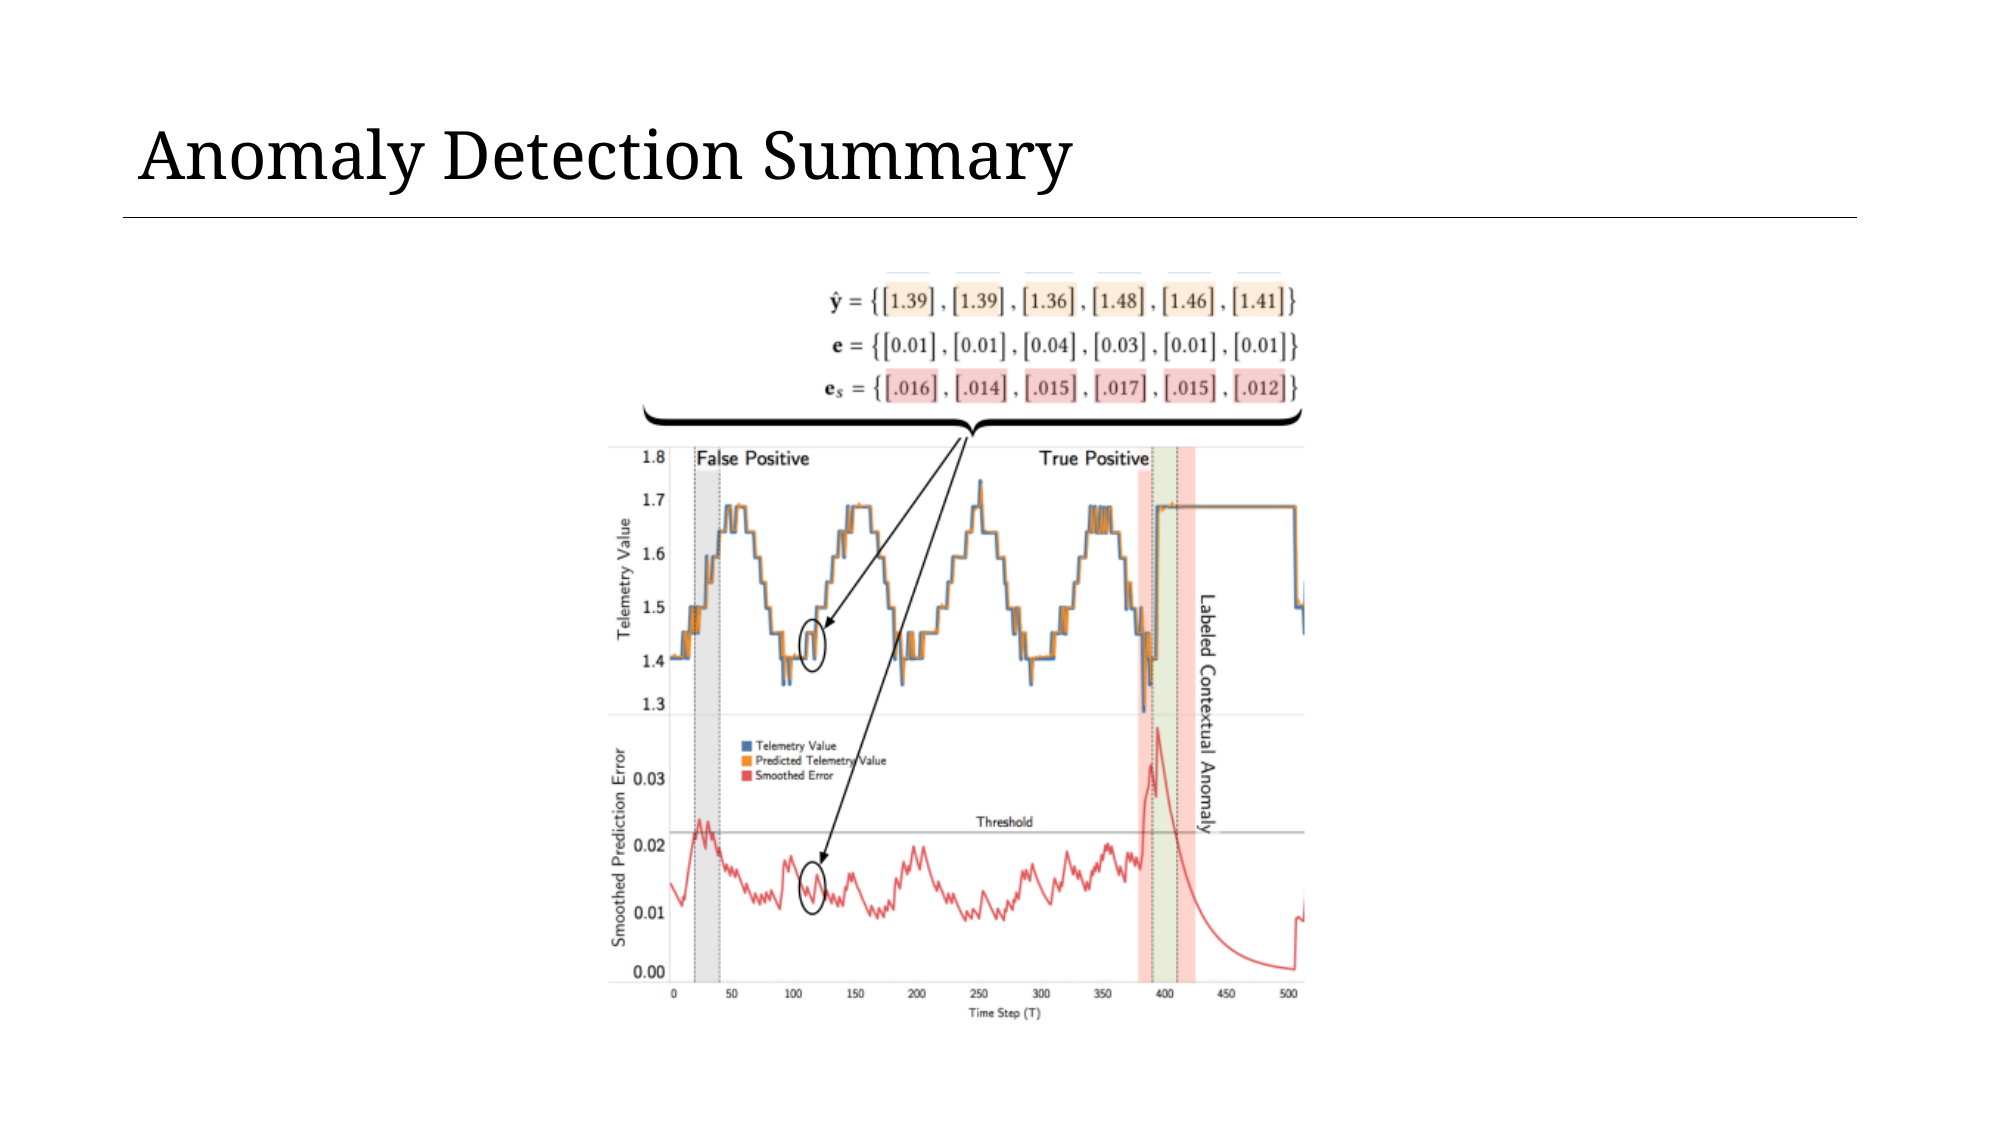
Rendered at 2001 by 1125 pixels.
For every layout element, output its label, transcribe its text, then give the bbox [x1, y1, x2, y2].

picture [590, 272, 1318, 1027]
title Anomaly Detection Summary [123, 79, 1786, 201]
